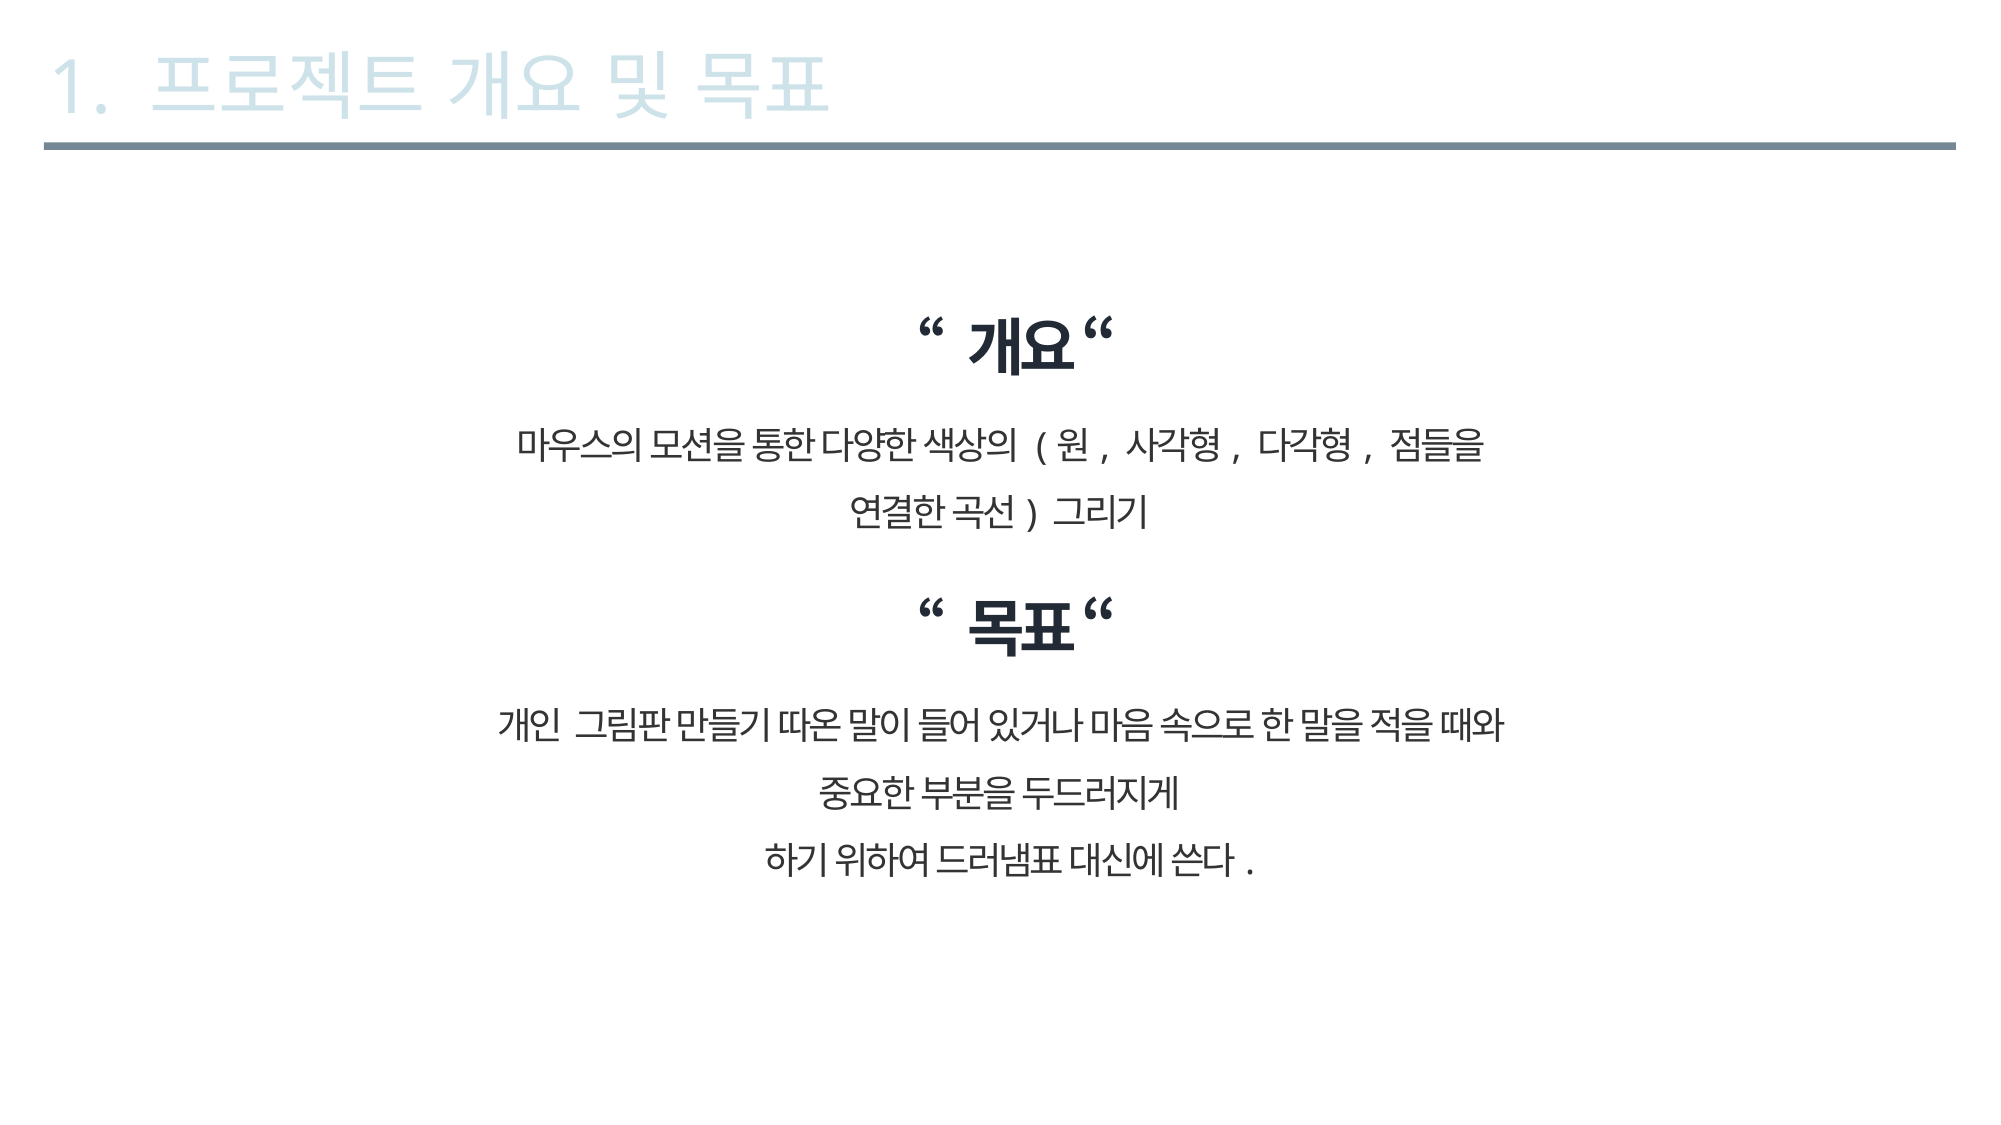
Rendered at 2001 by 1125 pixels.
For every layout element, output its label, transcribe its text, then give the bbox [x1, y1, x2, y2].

text_box [43, 141, 1957, 151]
text_box “ 목표 “ [498, 581, 1502, 672]
text_box 개인 그림판 만들기 따온 말이 들어 있거나 마음 속으로 한 말을 적을 때와 중요한 부분을 두드러지게 하기 위하여 드러냄표 대신에 쓴다. [479, 672, 1521, 890]
text_box 마우스의 모션을 통한 다양한 색상의 (원, 사각형, 다각형, 점들을 연결한 곡선) 그리기 [479, 391, 1521, 542]
text_box 1. 프로젝트 개요 및 목표 [33, 31, 1035, 136]
text_box “ 개요 “ [498, 301, 1502, 391]
